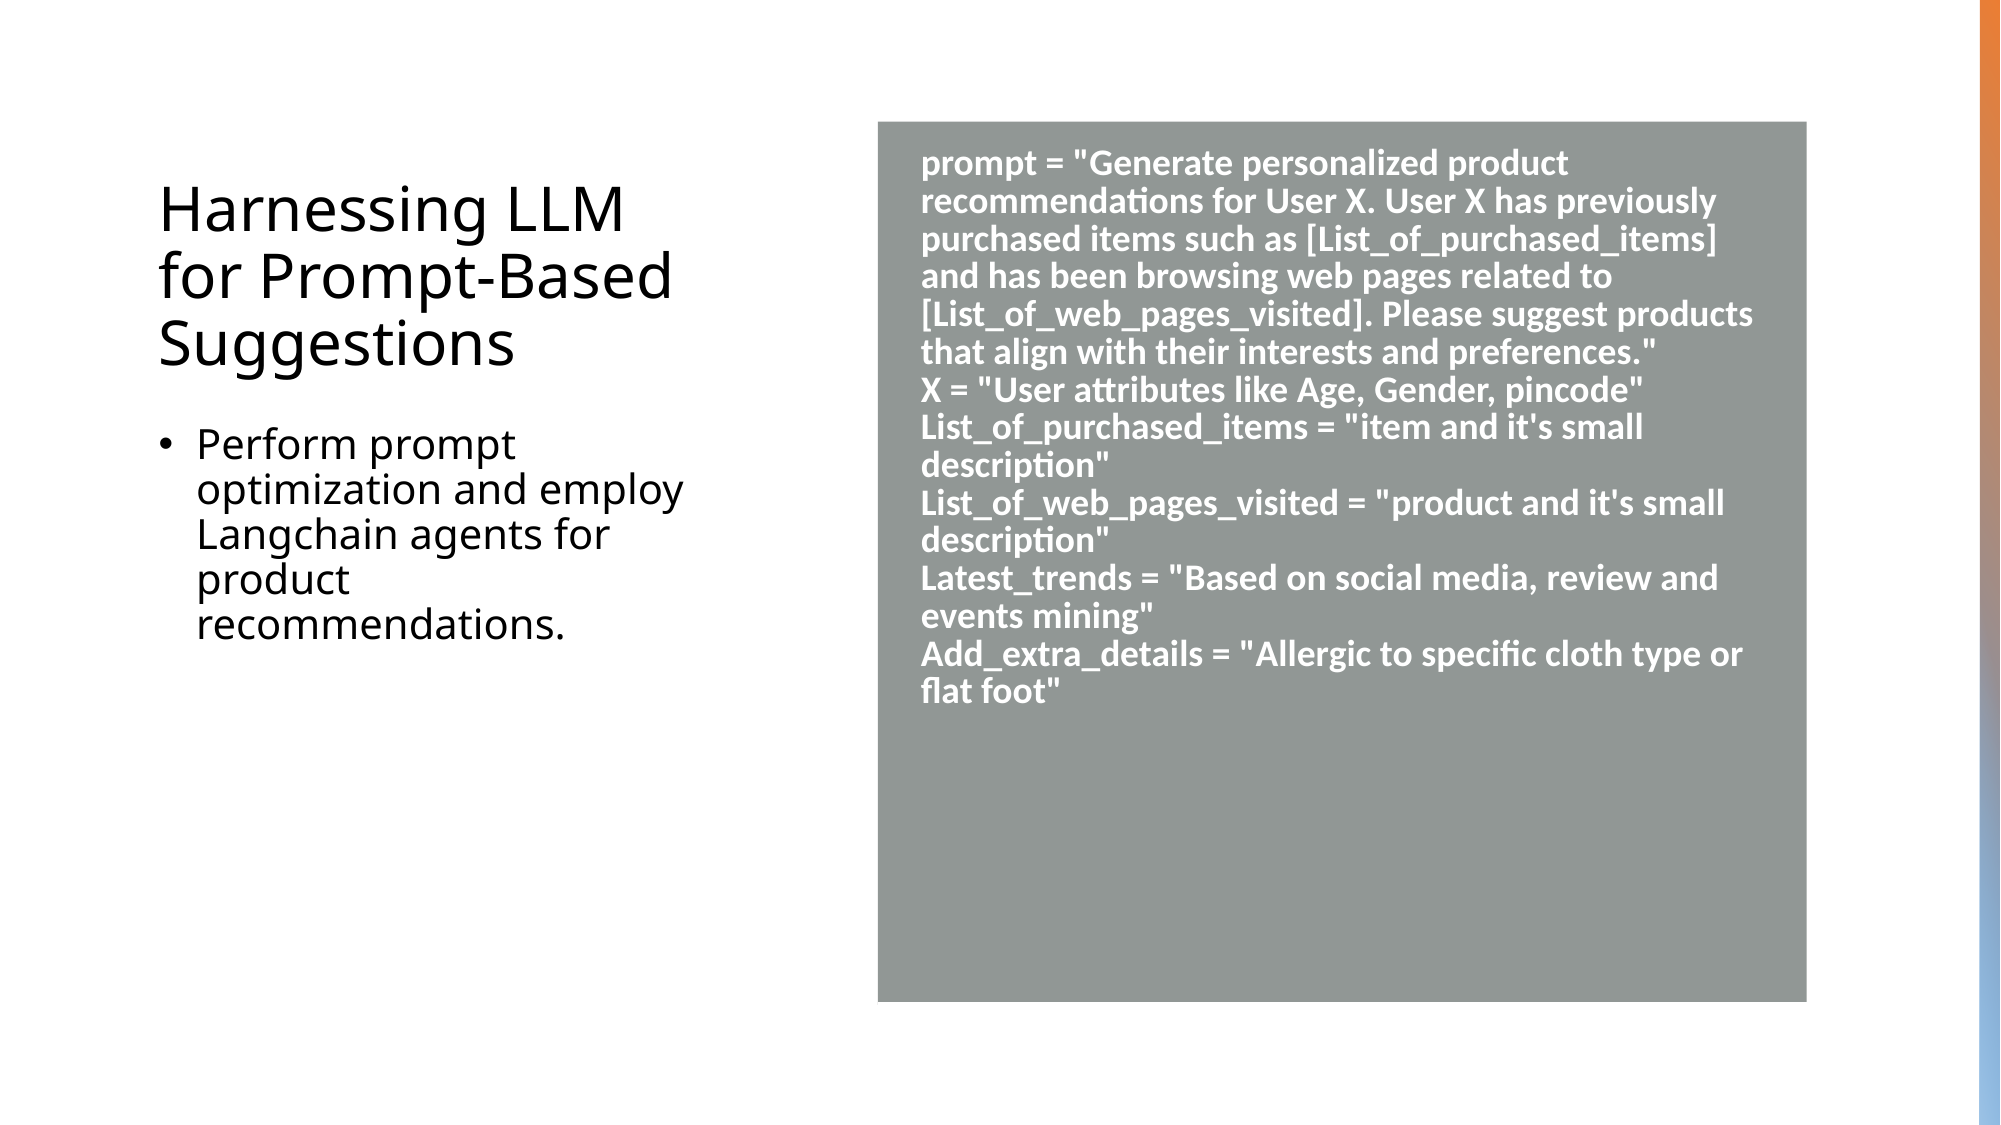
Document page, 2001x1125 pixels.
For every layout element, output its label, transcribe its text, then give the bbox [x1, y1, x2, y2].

table_header prompt = "Generate personalized product recommendations for User X. User X has previously purchased items such as [List_of_purchased_items] and has been browsing web pages related to [List_of_web_pages_visited]. Please suggest products that align with their interests and preferences." X = "User attributes like Age, Gender, pincode" List_of_purchased_items = "item and it's small description" List_of_web_pages_visited = "product and it's small description" Latest_trends = "Based on social media, review and events mining" Add_extra_details = "Allergic to specific cloth type or flat foot" [878, 122, 1807, 1002]
list Perform prompt optimization and employ Langchain agents for product recommendations. [143, 415, 711, 982]
title Harnessing LLM for Prompt-Based Suggestions [143, 121, 711, 387]
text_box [1979, 0, 2000, 1125]
